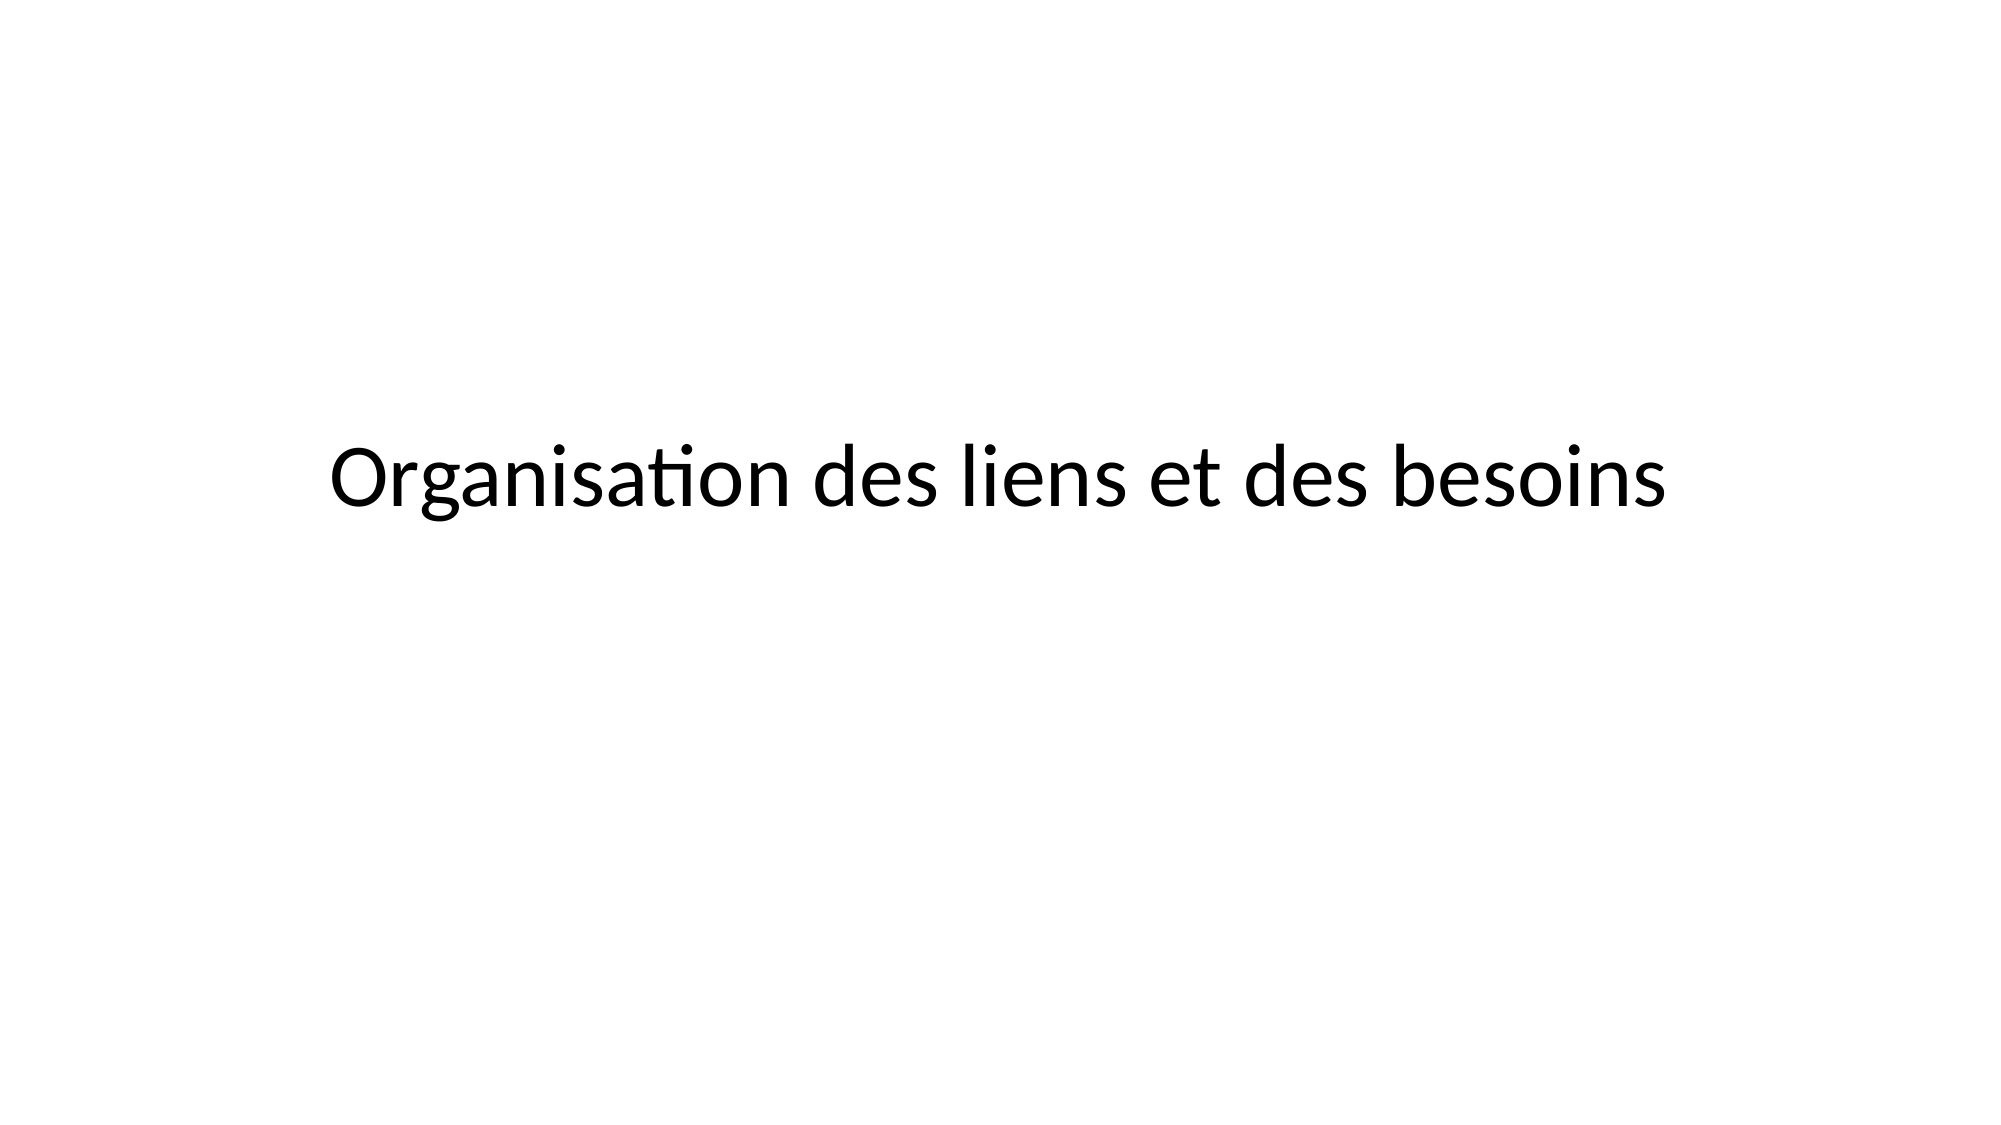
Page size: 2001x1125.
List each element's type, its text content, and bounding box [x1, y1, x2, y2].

list Organisation des liens et des besoins [241, 421, 1759, 534]
